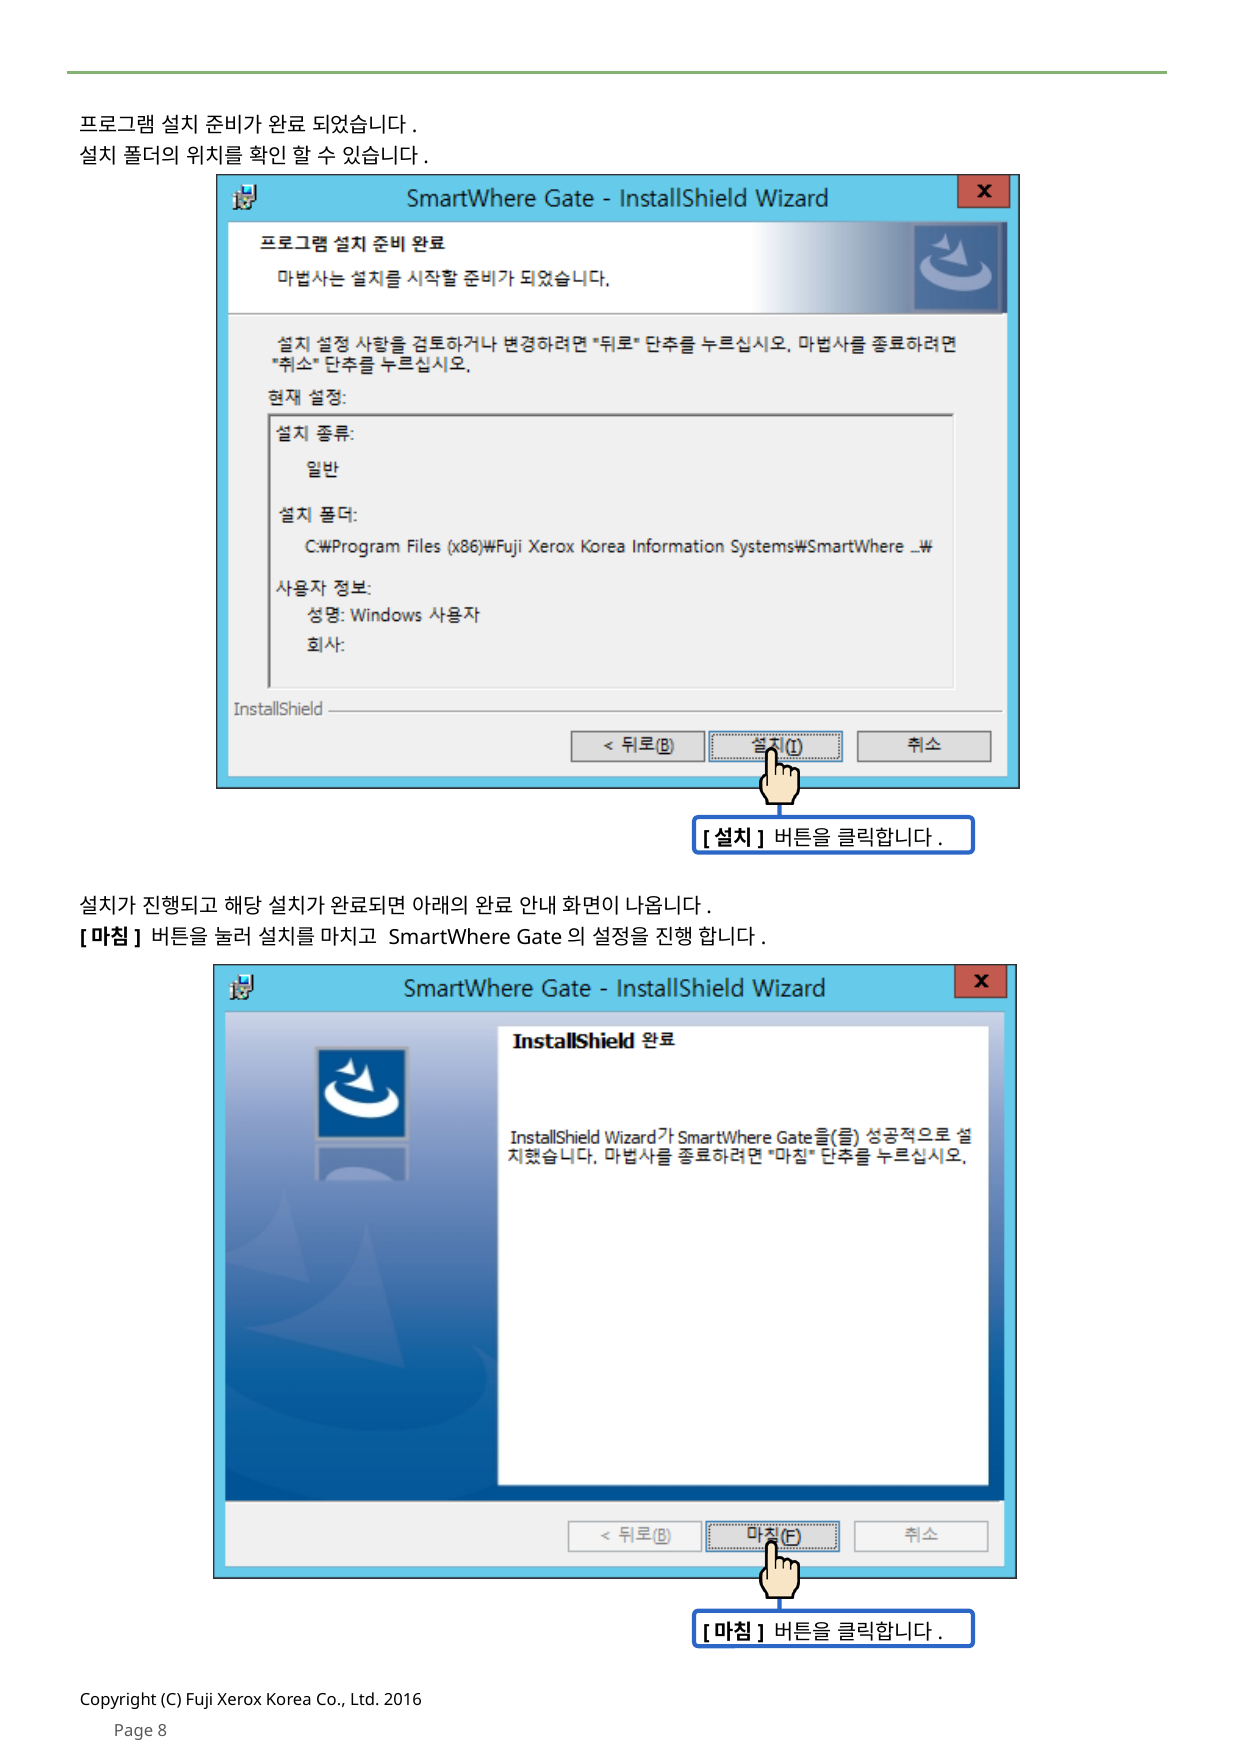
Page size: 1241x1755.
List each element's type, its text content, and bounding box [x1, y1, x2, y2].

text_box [759, 1540, 800, 1611]
picture [216, 174, 1021, 789]
text_box [설치] 버튼을 클릭합니다. [702, 818, 971, 850]
text_box 프로그램 설치 준비가 완료 되었습니다. 설치 폴더의 위치를 확인 할 수 있습니다. 설치가 진행되고 해당 설치가 완료되면 아래의 완료 안내 화면이 나옵니다. [마침] 버튼을 눌러 설치를 마치고 SmartWhere Gate의 설정을 진행 합니다. [65, 97, 1165, 956]
text_box [마침] 버튼을 클릭합니다. [702, 1612, 971, 1644]
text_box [759, 746, 800, 818]
text_box [694, 817, 973, 853]
text_box Copyright (C) Fuji Xerox Korea Co., Ltd. 2016 Page 8 [65, 1670, 1176, 1748]
text_box [694, 1610, 973, 1647]
picture [213, 964, 1017, 1580]
